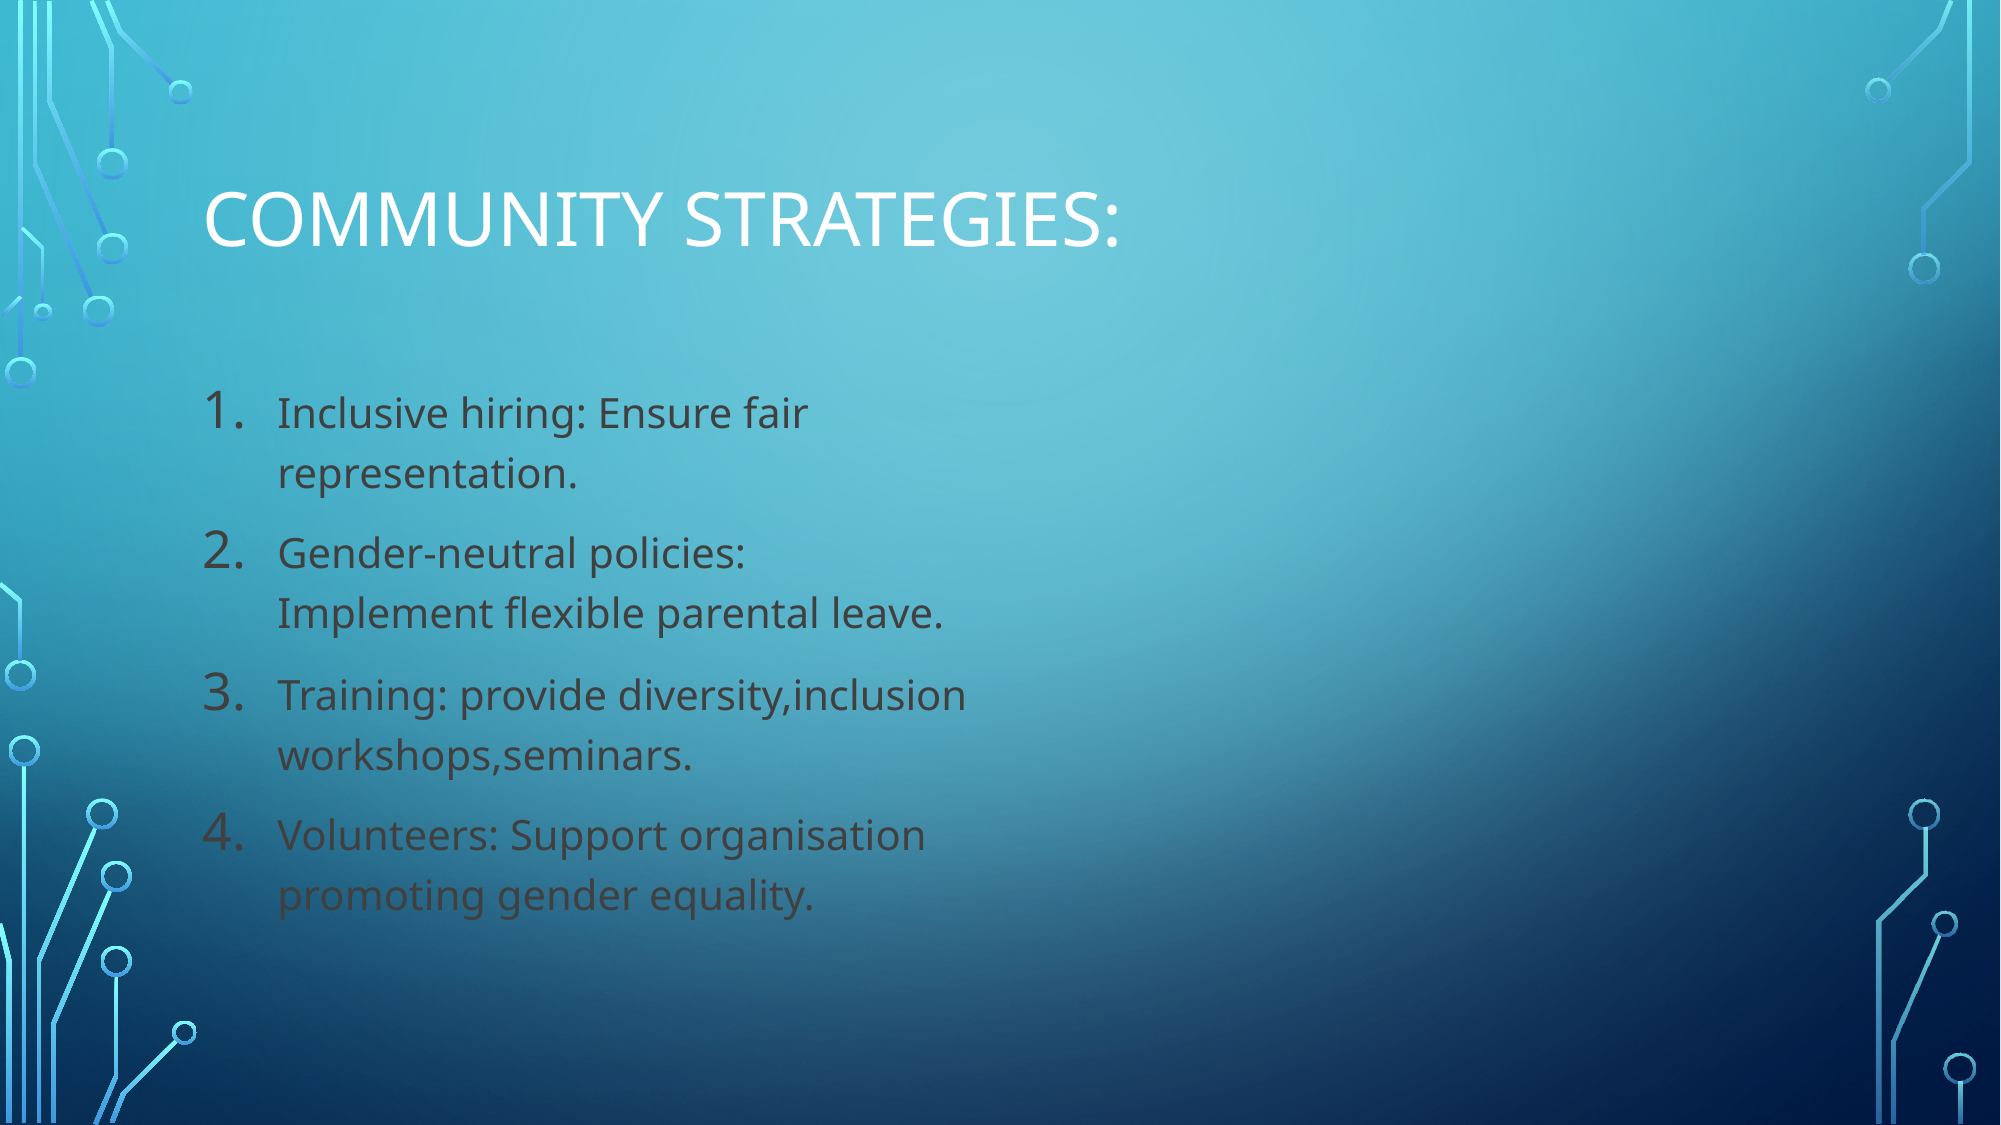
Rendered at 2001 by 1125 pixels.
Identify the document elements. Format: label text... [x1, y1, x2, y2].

list Inclusive hiring: Ensure fair representation. Gender-neutral policies: Implement flexible parental leave. Training: provide diversity,inclusion workshops,seminars. Volunteers: Support organisation promoting gender equality. [187, 369, 988, 950]
title COMMUNITY STRATEGIES: [187, 101, 1813, 344]
